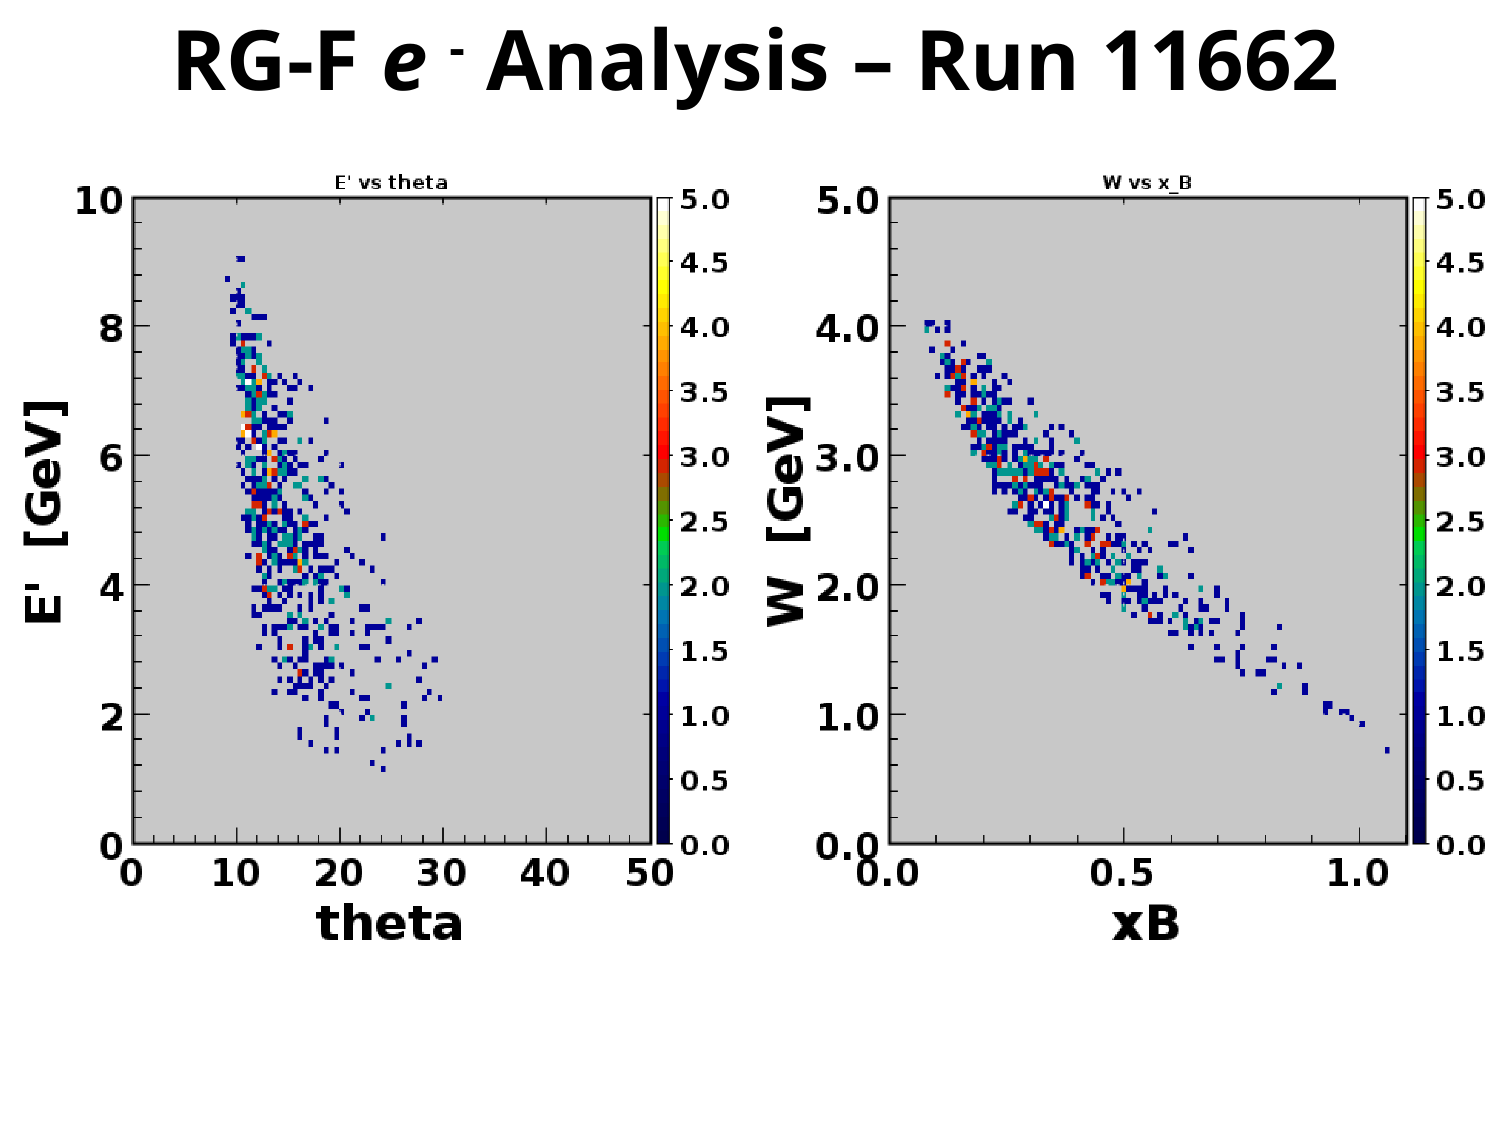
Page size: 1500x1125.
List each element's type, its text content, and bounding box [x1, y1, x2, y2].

text_box RG-F e - Analysis – Run 11662 [157, 0, 1355, 115]
picture [0, 172, 1500, 953]
